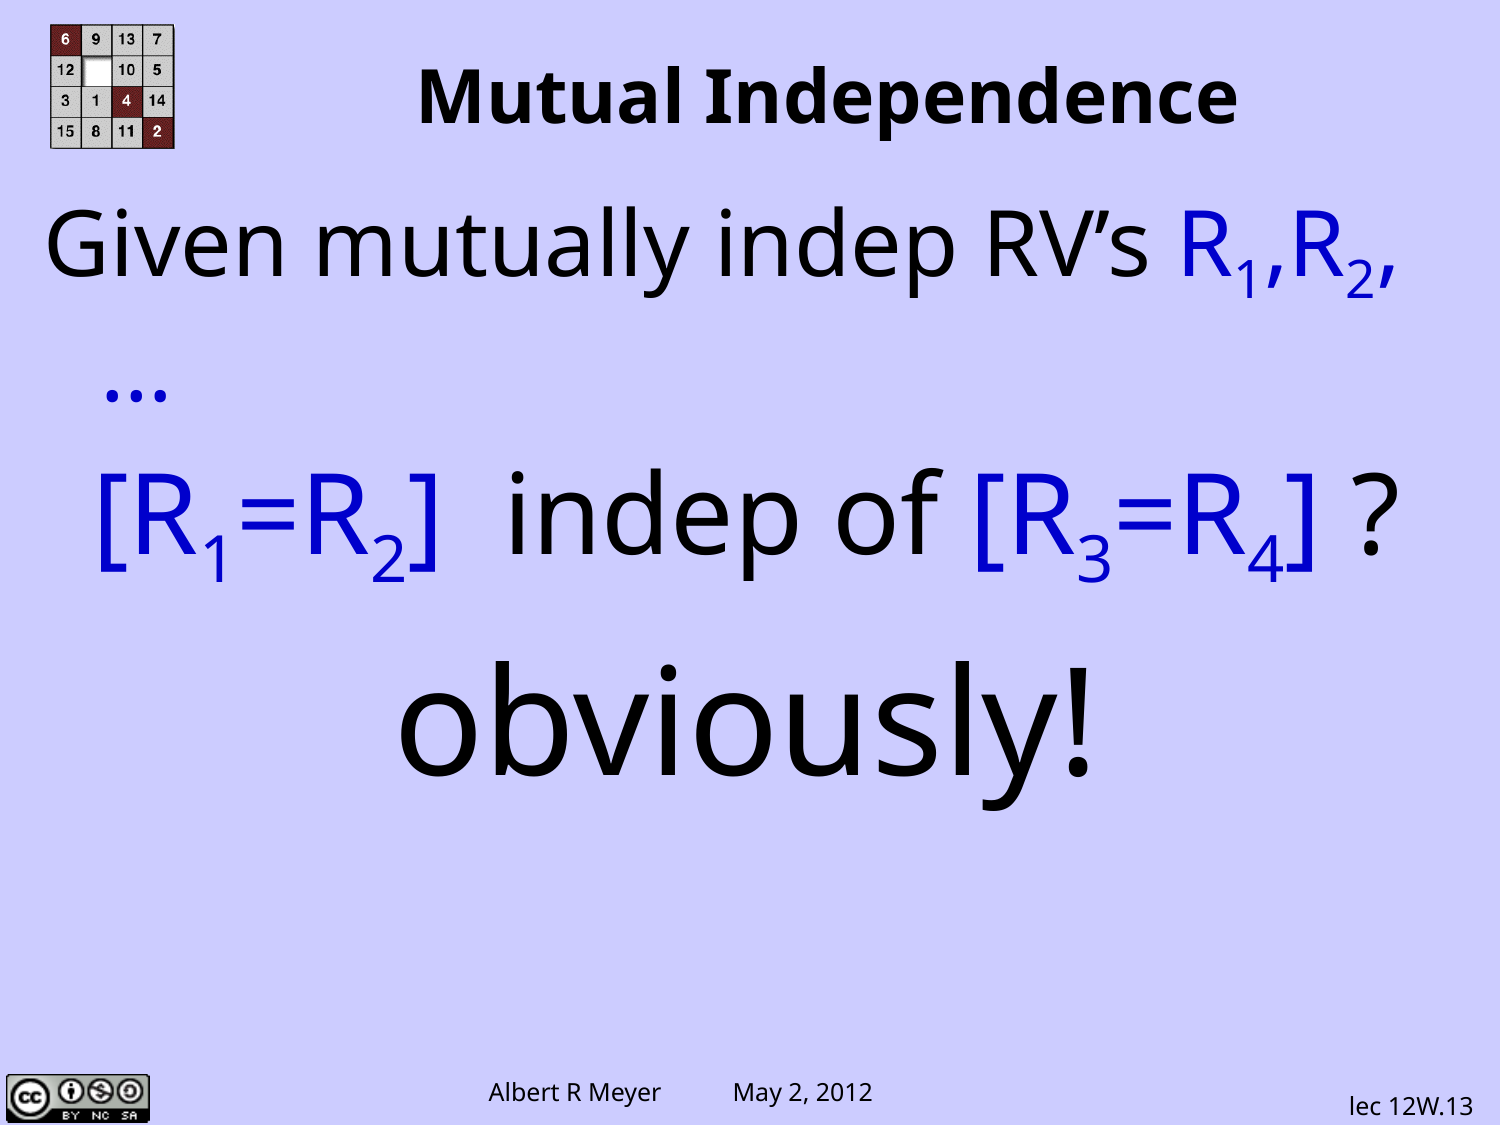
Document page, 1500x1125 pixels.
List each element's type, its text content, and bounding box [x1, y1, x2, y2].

picture [6, 1074, 150, 1123]
picture [50, 24, 175, 149]
slide_number lec 12W.13 [1303, 1082, 1489, 1125]
title Mutual Independence [230, 36, 1425, 150]
list Given mutually indep RV’s R1,R2,… [R1=R2] indep of [R3=R4] ? obviously! [28, 176, 1464, 1057]
